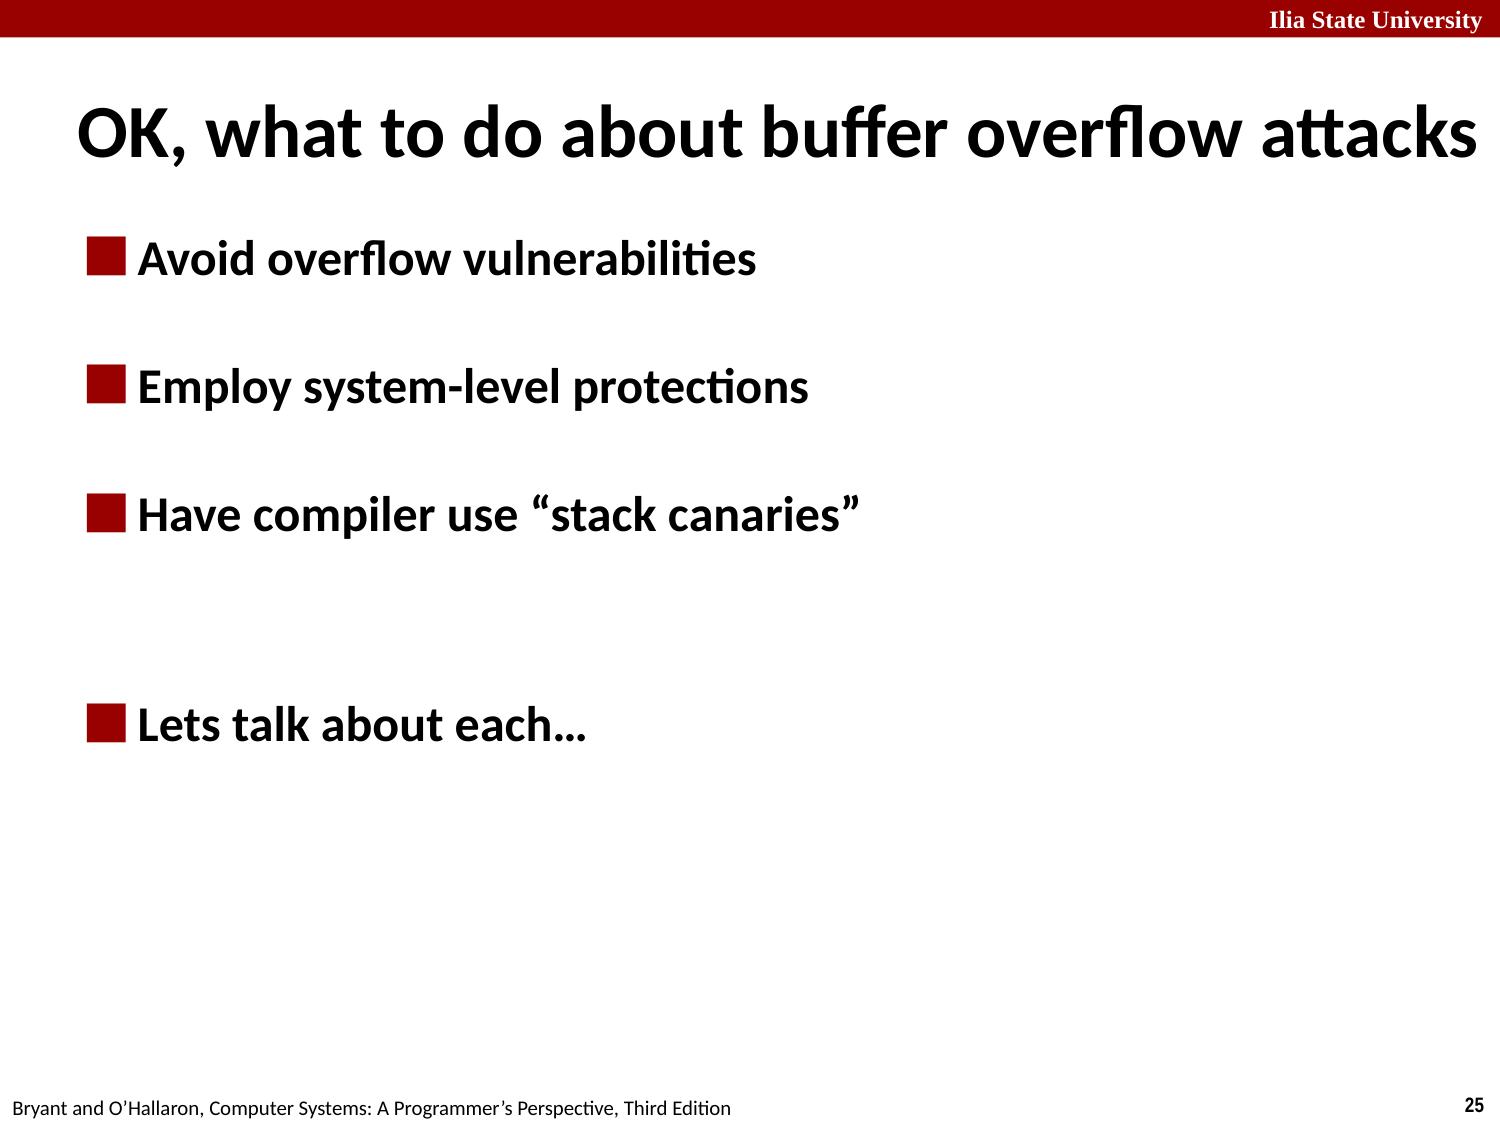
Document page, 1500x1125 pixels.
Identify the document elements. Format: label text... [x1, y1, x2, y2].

list Avoid overflow vulnerabilities Employ system-level protections Have compiler use “stack canaries” Lets talk about each… [66, 217, 1425, 1113]
title OK, what to do about buffer overflow attacks [62, 80, 1500, 175]
